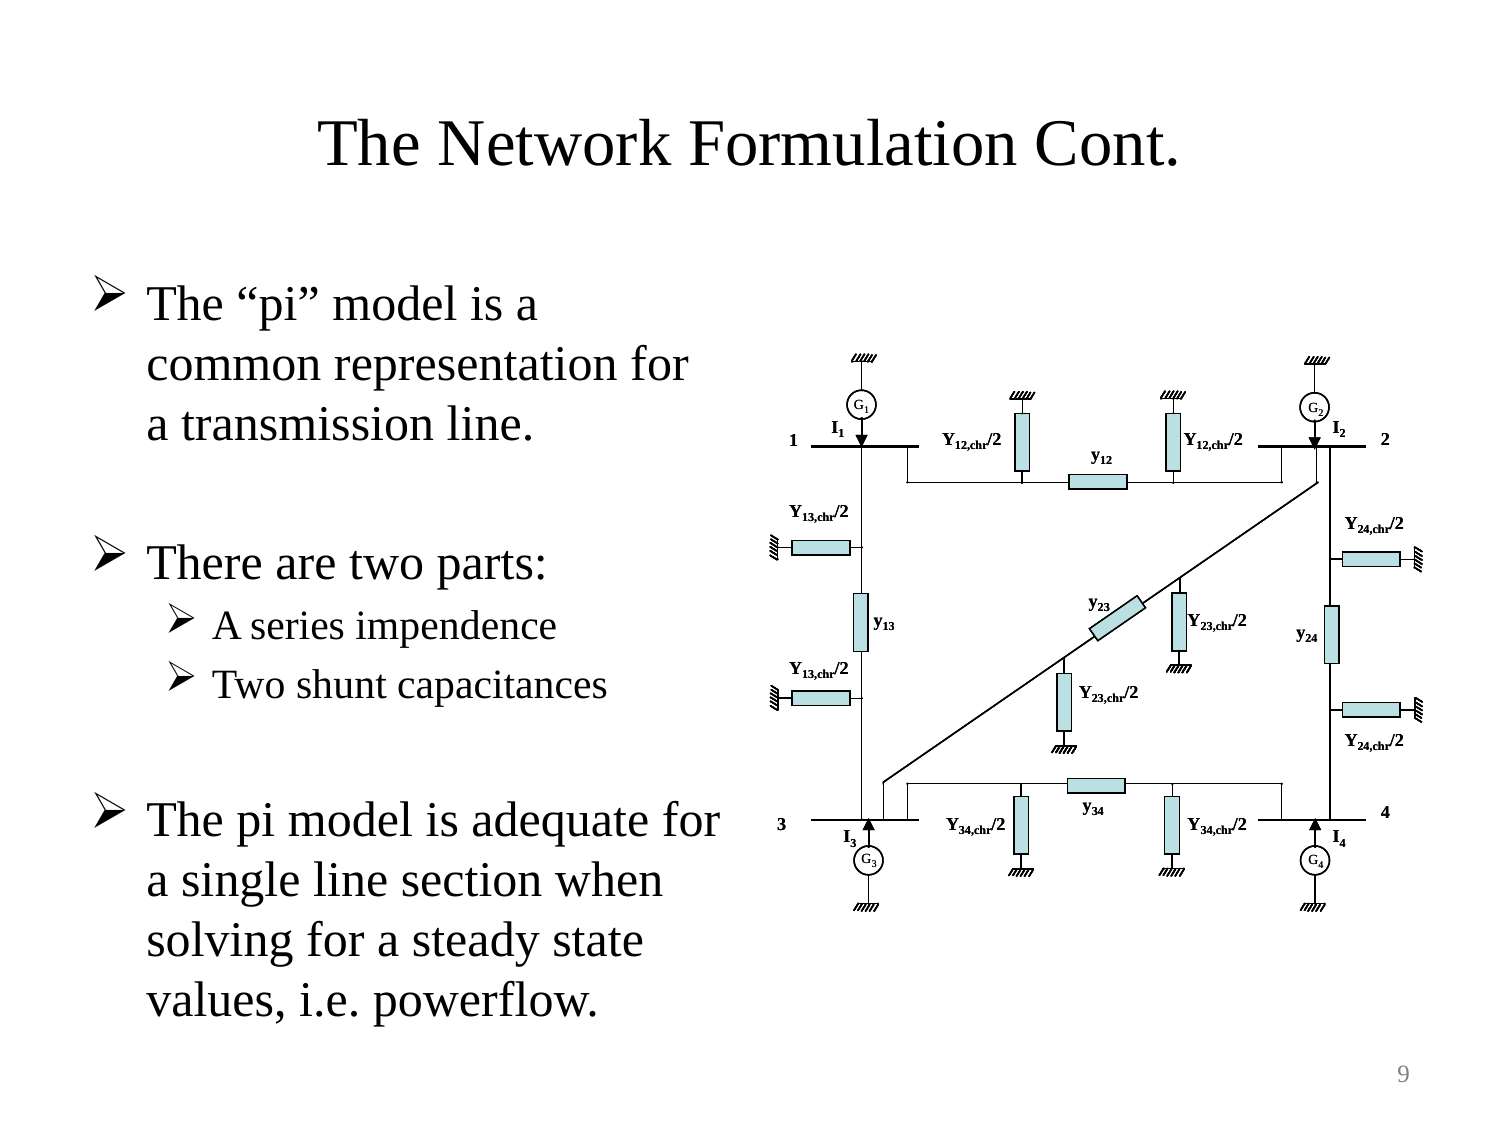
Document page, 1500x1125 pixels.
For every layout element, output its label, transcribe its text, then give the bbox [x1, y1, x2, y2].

title The Network Formulation Cont. [75, 45, 1425, 233]
slide_number 9 [1074, 1042, 1425, 1103]
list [762, 353, 1426, 915]
list The “pi” model is a common representation for a transmission line. There are two parts: A series impendence Two shunt capacitances The pi model is adequate for a single line section when solving for a steady state values, i.e. powerflow. [75, 262, 738, 1100]
